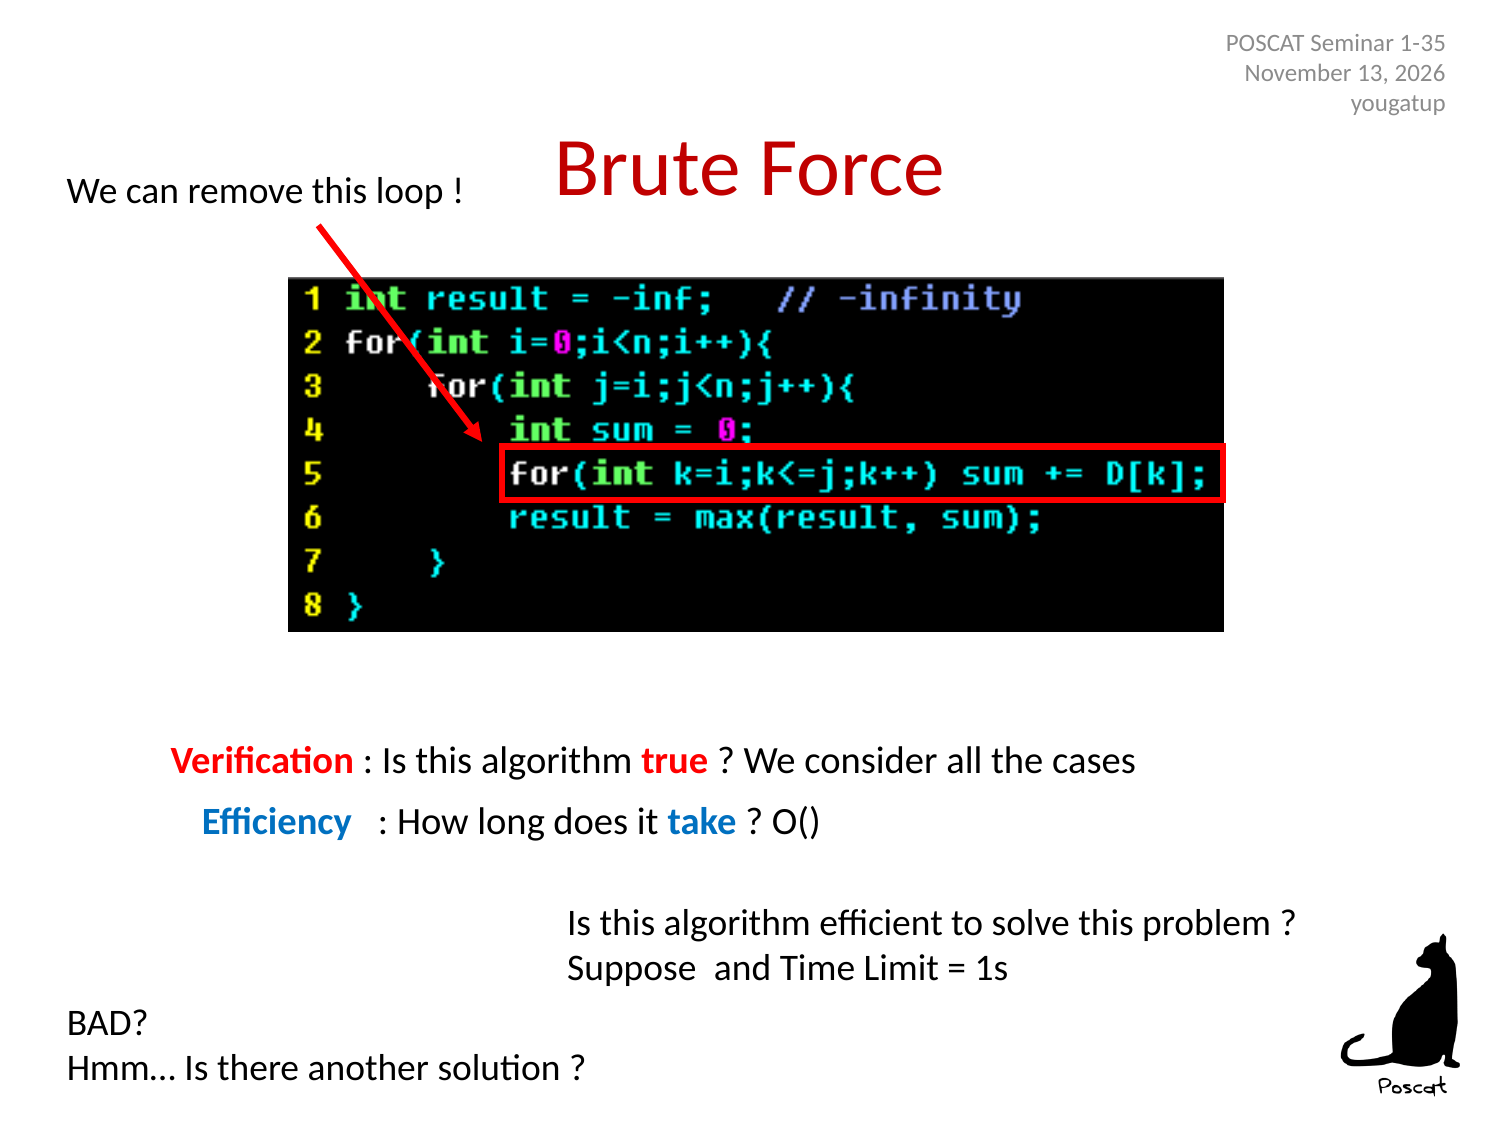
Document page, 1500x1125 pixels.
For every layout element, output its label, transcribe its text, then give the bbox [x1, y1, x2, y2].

title Brute Force [103, 59, 1397, 278]
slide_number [1123, 29, 1462, 113]
text_box We can remove this loop ! [51, 158, 480, 219]
text_box BAD? Hmm… Is there another solution ? [52, 990, 603, 1096]
picture [1317, 927, 1500, 1103]
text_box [318, 225, 483, 442]
picture [288, 277, 1224, 632]
